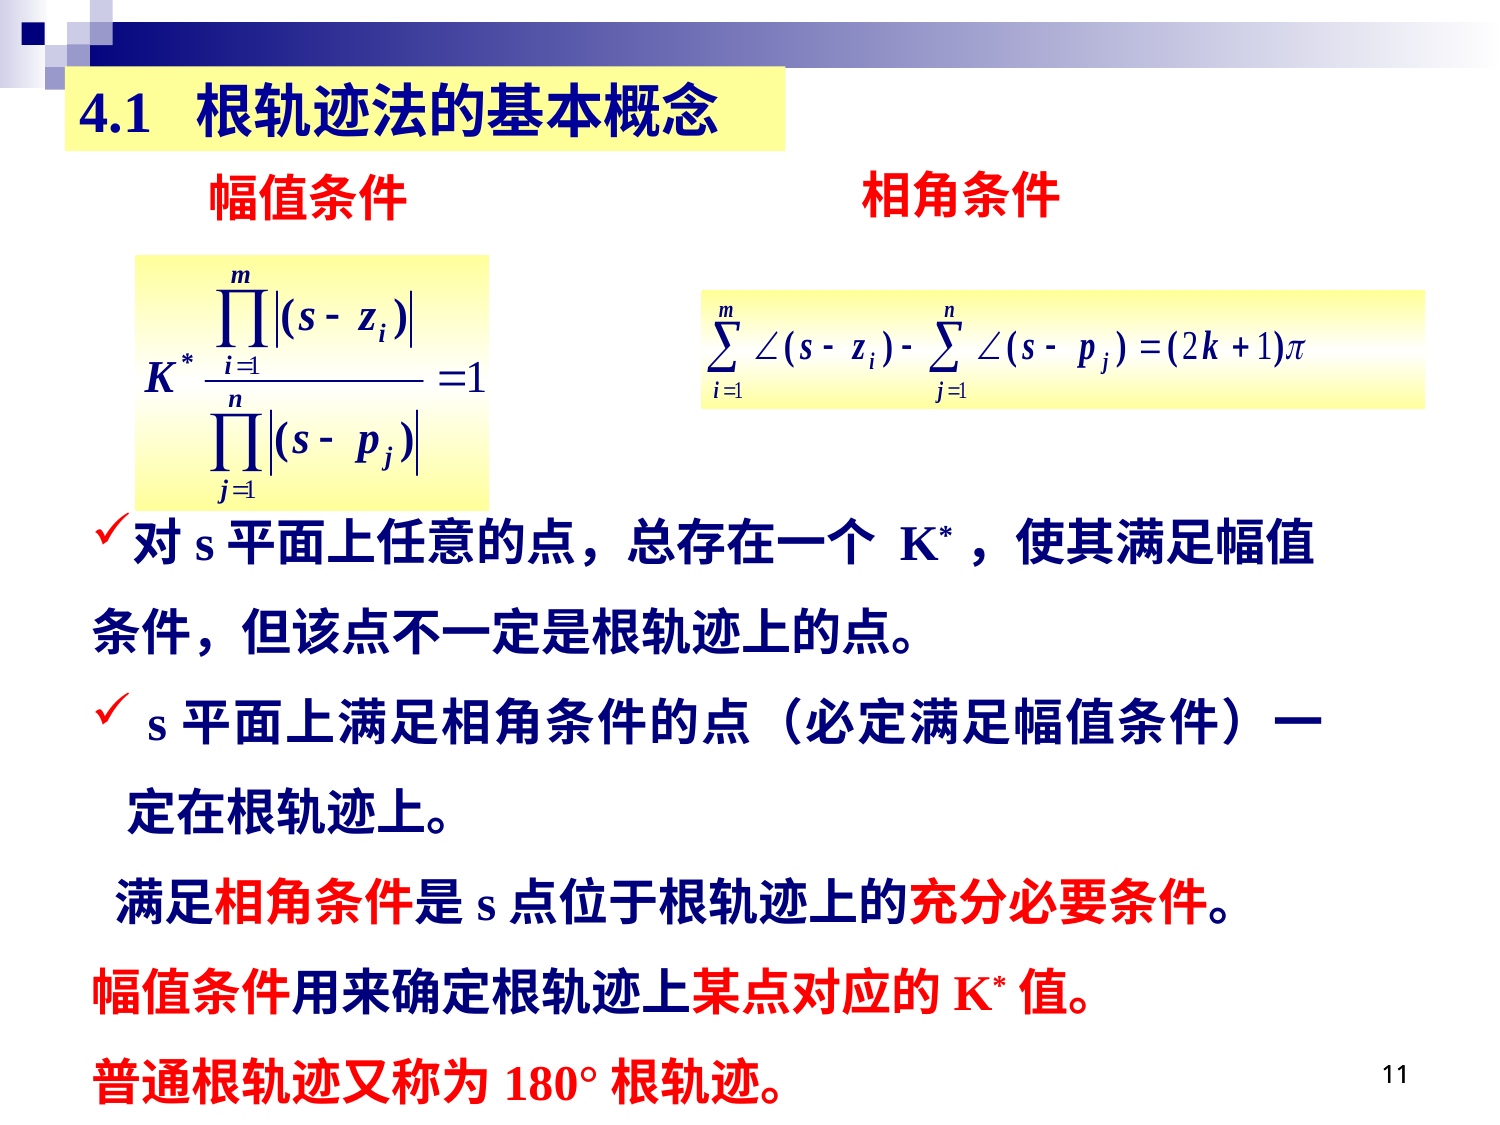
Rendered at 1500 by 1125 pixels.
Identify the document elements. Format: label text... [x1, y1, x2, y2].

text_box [135, 255, 489, 511]
slide_number 11 [1074, 1025, 1425, 1100]
text_box 相角条件 [846, 155, 1077, 231]
text_box 对s平面上任意的点，总存在一个 K*，使其满足幅值 条件，但该点不一定是根轨迹上的点。 s平面上满足相角条件的点（必定满足幅值条件）一定在根轨迹上。 满足相角条件是s点位于根轨迹上的充分必要条件。 幅值条件用来确定根轨迹上某点对应的K*值。 普通根轨迹又称为180°根轨迹。 [76, 465, 1339, 1125]
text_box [701, 290, 1425, 409]
text_box 4.1 根轨迹法的基本概念 [64, 66, 786, 152]
text_box 幅值条件 [193, 159, 424, 234]
